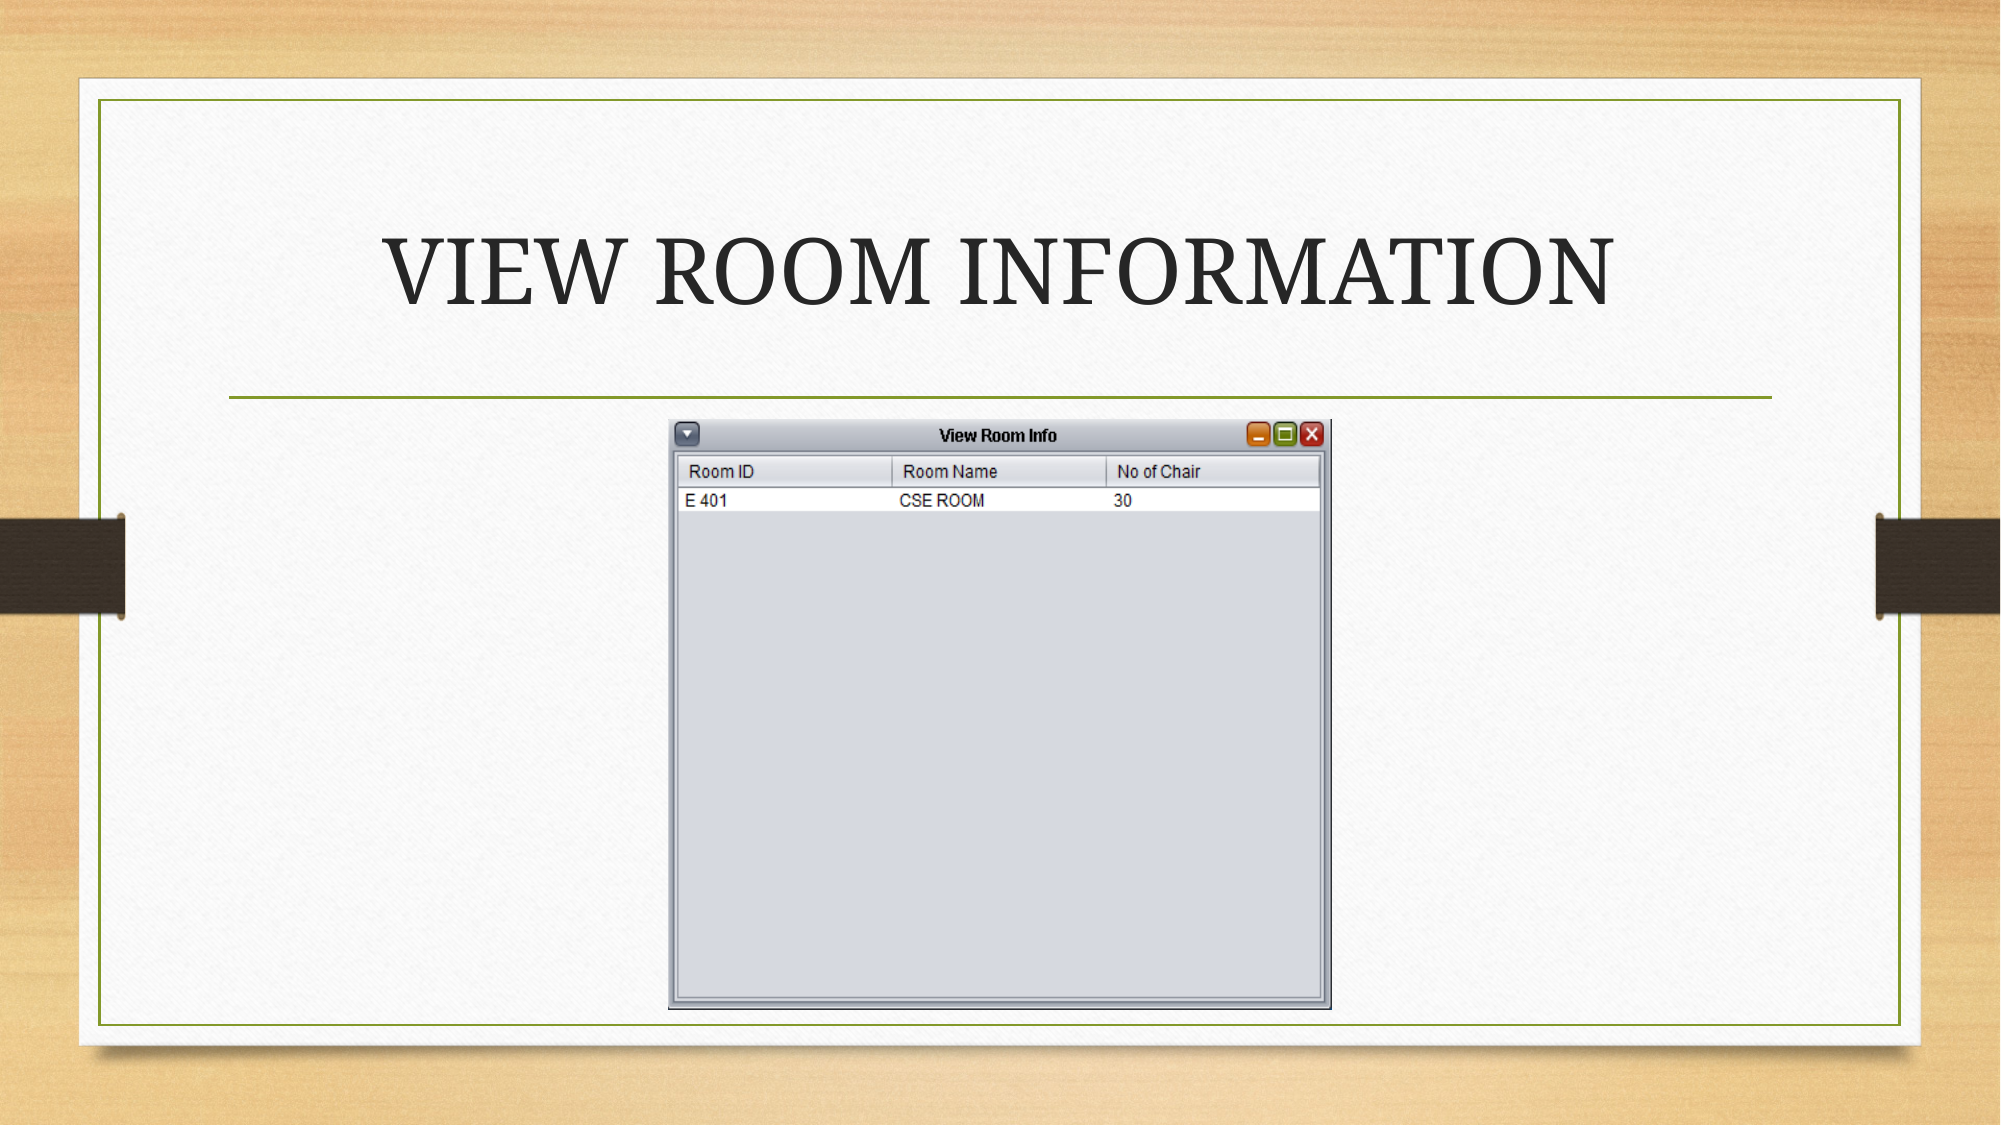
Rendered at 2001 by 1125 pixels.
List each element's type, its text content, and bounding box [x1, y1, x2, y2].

picture [0, 0, 2001, 1125]
title VIEW ROOM INFORMATION [212, 161, 1788, 375]
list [668, 419, 1332, 1010]
